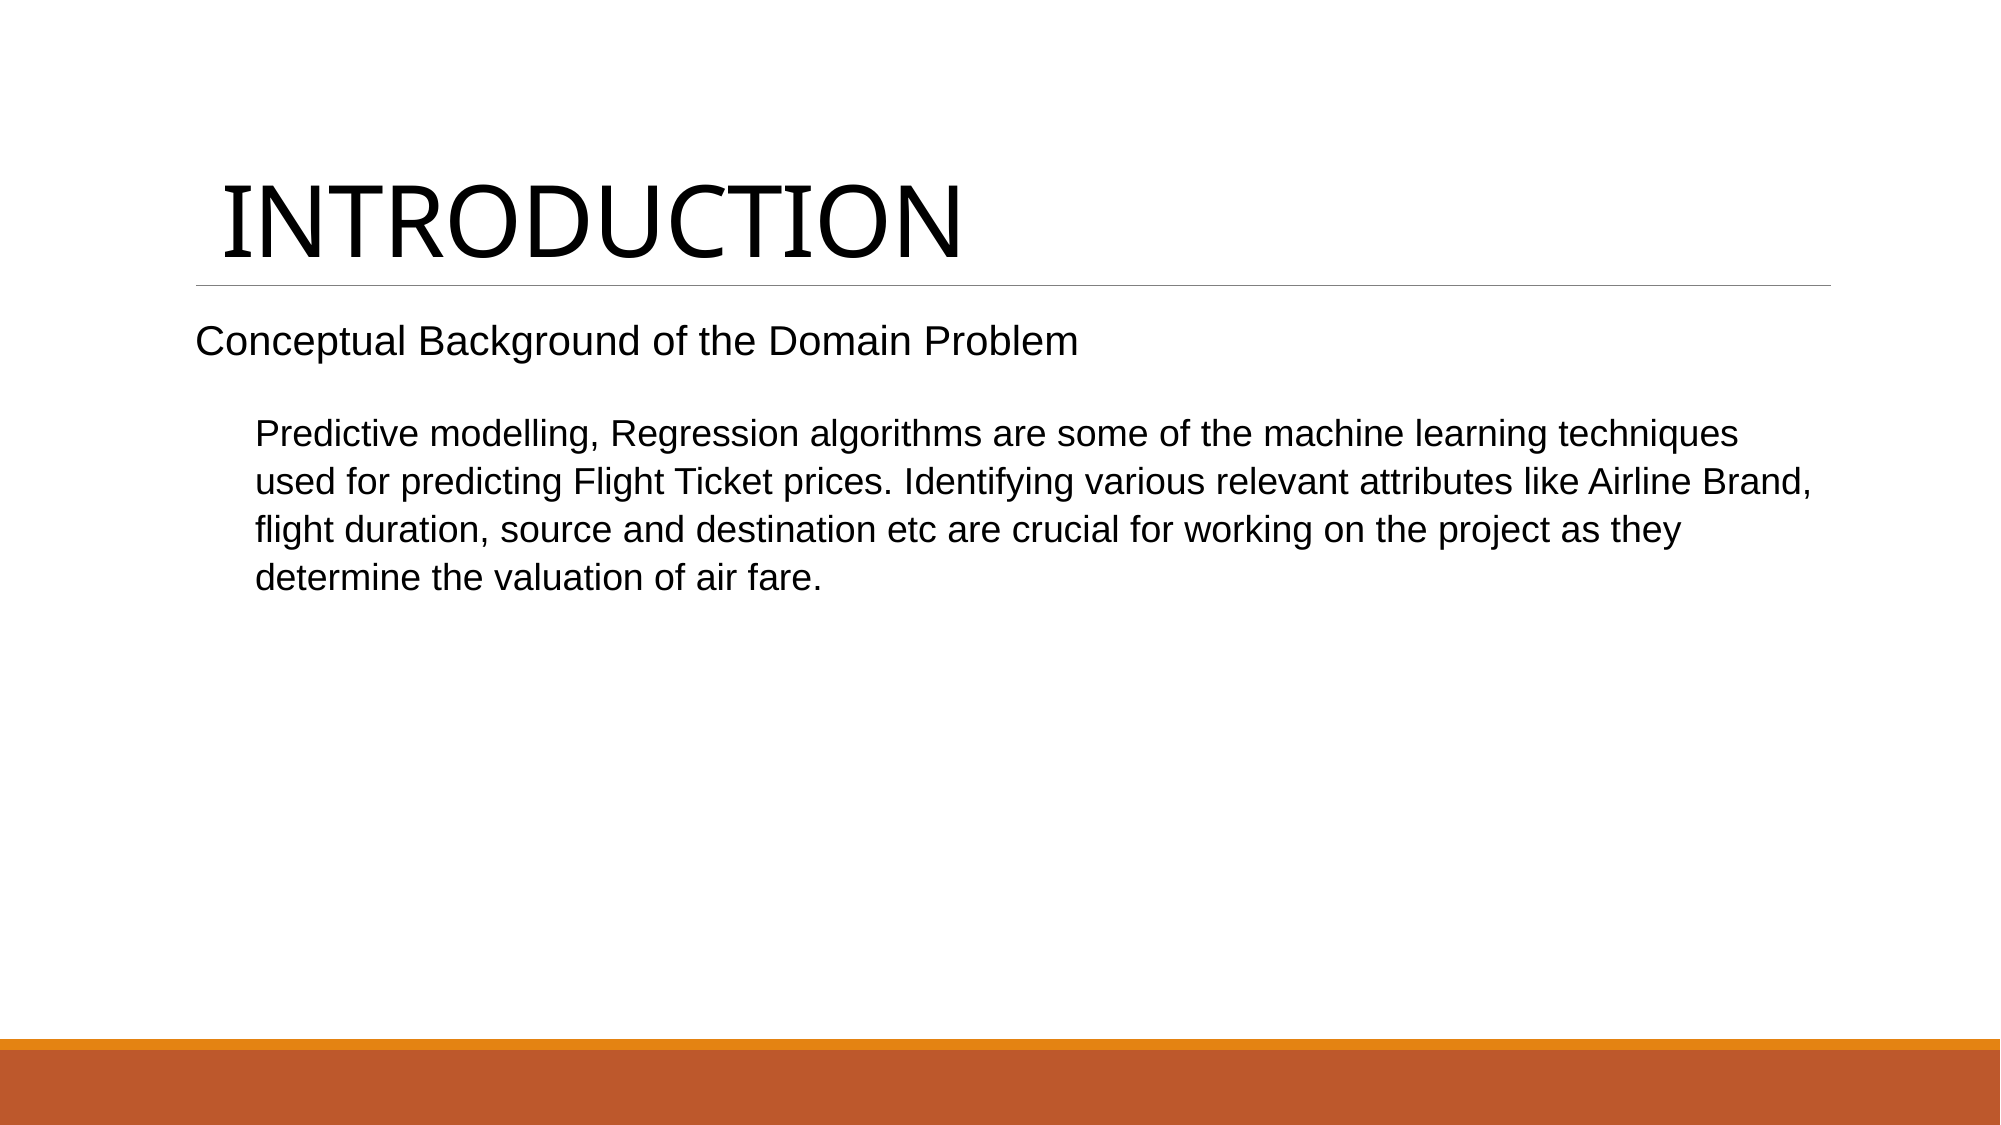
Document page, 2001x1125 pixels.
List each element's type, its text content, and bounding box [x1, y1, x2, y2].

title INTRODUCTION [180, 47, 1830, 285]
list Conceptual Background of the Domain Problem Predictive modelling, Regression algorithms are some of the machine learning techniques used for predicting Flight Ticket prices. Identifying various relevant attributes like Airline Brand, flight duration, source and destination etc are crucial for working on the project as they determine the valuation of air fare. [180, 302, 1830, 963]
